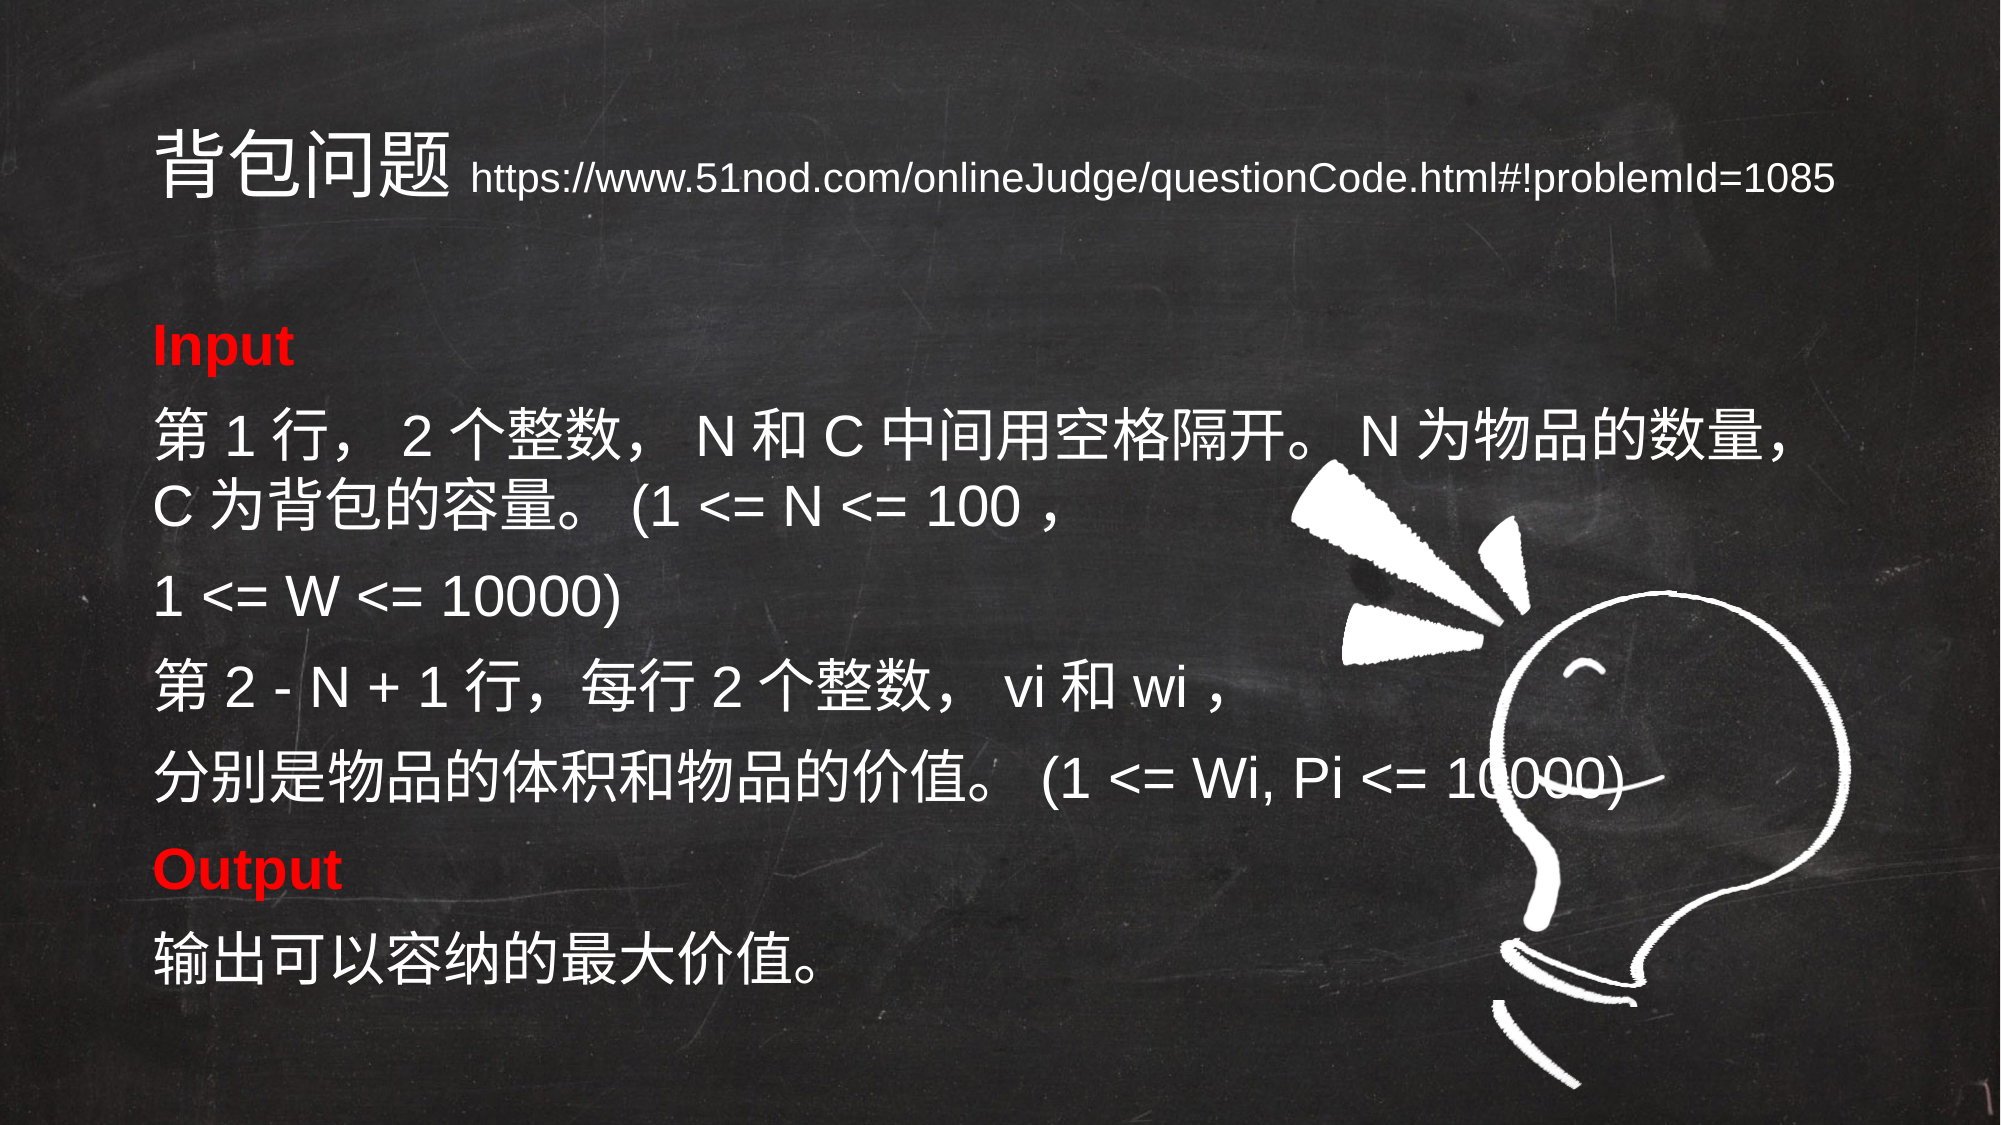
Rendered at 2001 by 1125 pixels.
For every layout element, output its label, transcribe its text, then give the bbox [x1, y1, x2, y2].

list Input 第1行，2个整数，N和C中间用空格隔开。N为物品的数量，C为背包的容量。(1 <= N <= 100， 1 <= W <= 10000) 第2 - N + 1行，每行2个整数，vi和wi， 分别是物品的体积和物品的价值。(1 <= Wi, Pi <= 10000) Output 输出可以容纳的最大价值。 [137, 299, 1863, 1014]
title 背包问题https://www.51nod.com/onlineJudge/questionCode.html#!problemId=1085 [137, 59, 1863, 278]
picture [0, 0, 2001, 1125]
